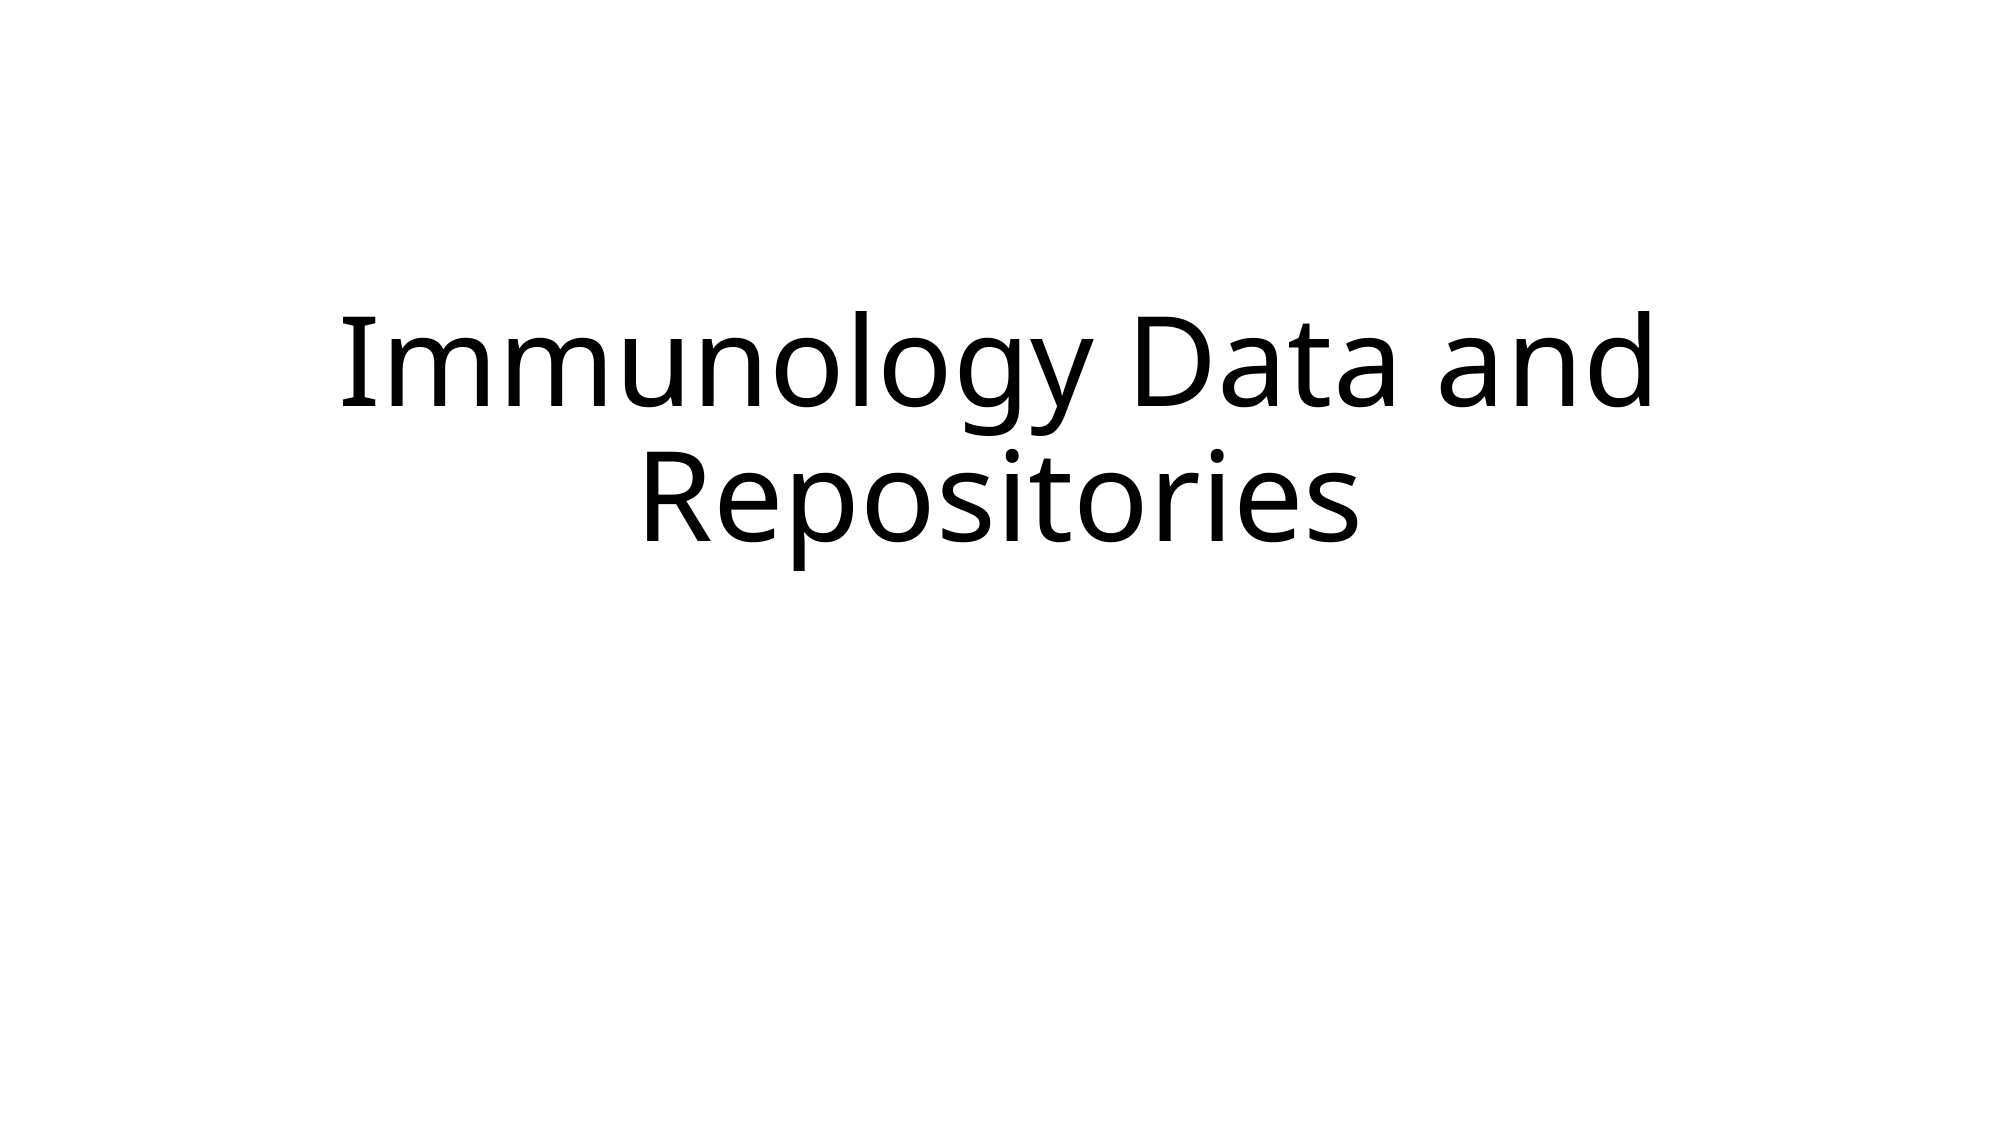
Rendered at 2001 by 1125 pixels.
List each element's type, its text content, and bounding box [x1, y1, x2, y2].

title Immunology Data and Repositories [249, 184, 1750, 576]
